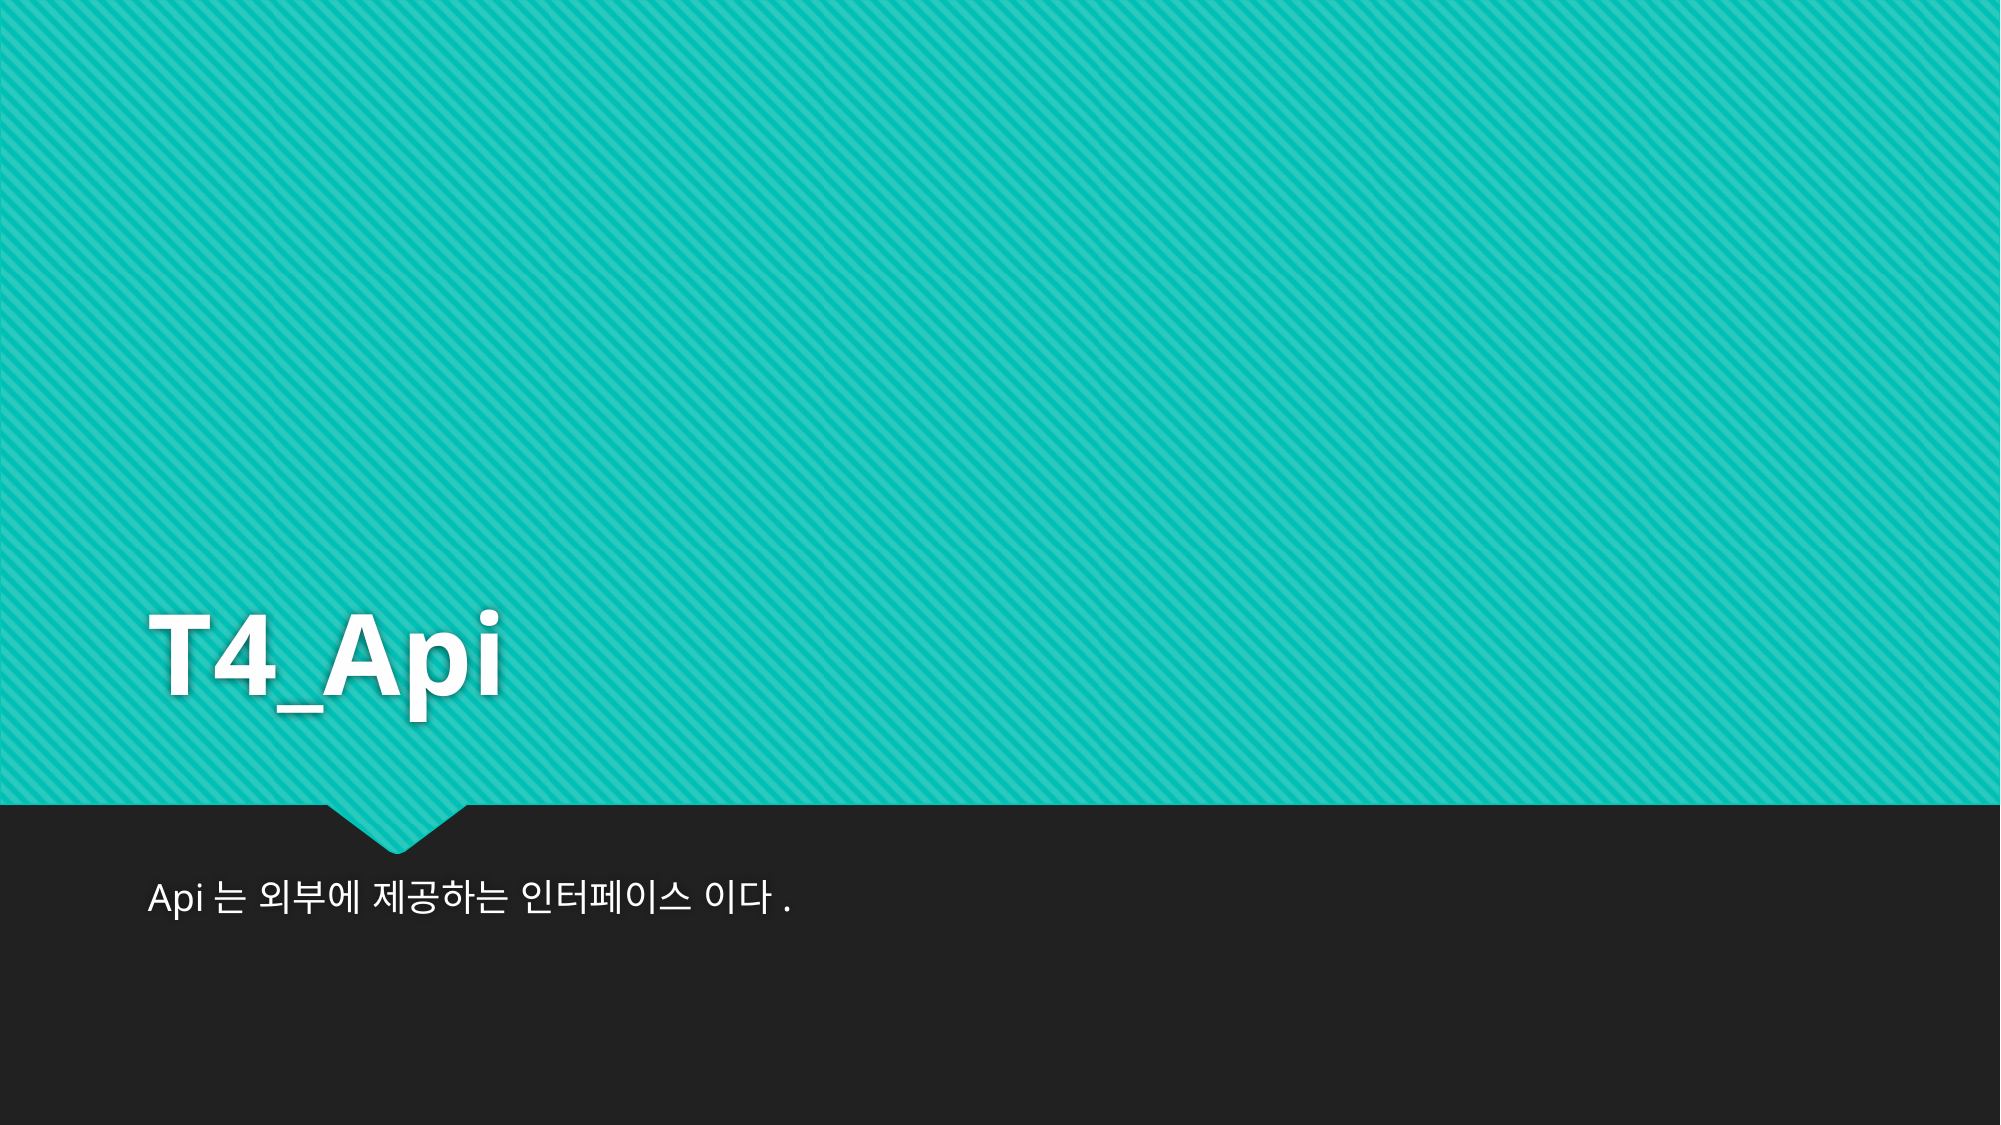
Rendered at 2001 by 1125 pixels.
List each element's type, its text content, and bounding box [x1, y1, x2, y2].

title T4_Api [132, 237, 1868, 726]
subtitle Api는 외부에 제공하는 인터페이스 이다. [132, 866, 1868, 1066]
